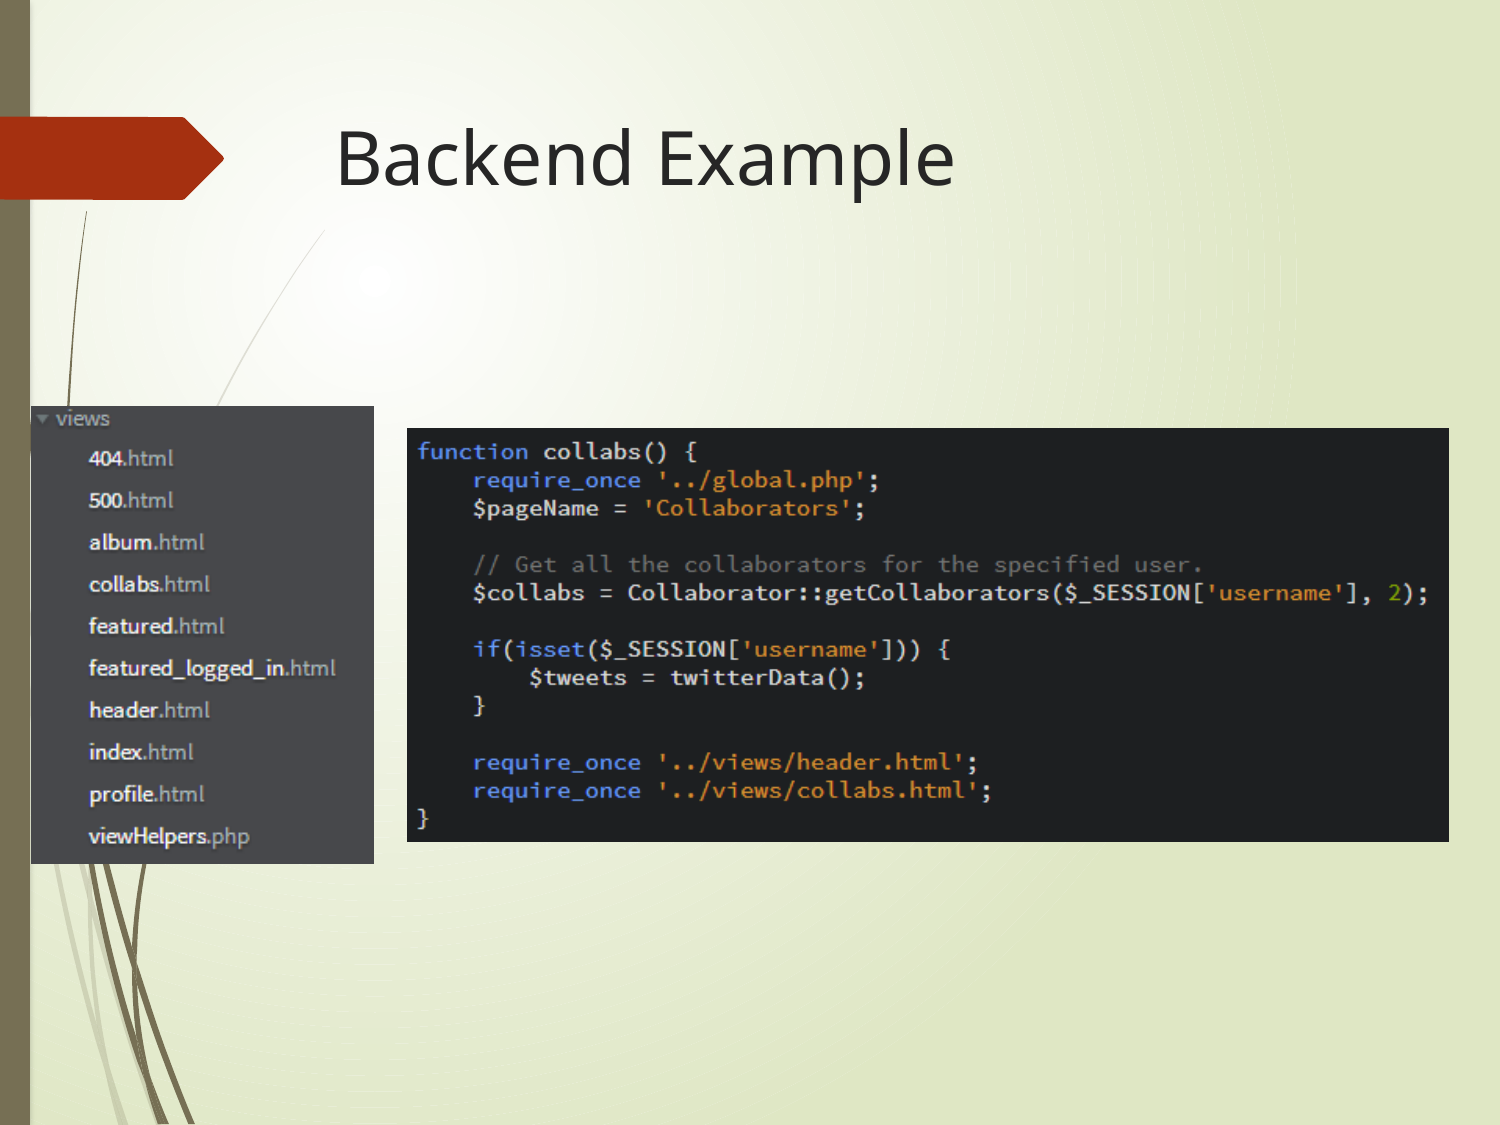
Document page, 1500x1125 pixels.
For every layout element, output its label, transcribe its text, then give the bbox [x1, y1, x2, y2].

picture [31, 406, 374, 864]
title Backend Example [319, 102, 1400, 313]
picture [407, 428, 1449, 842]
